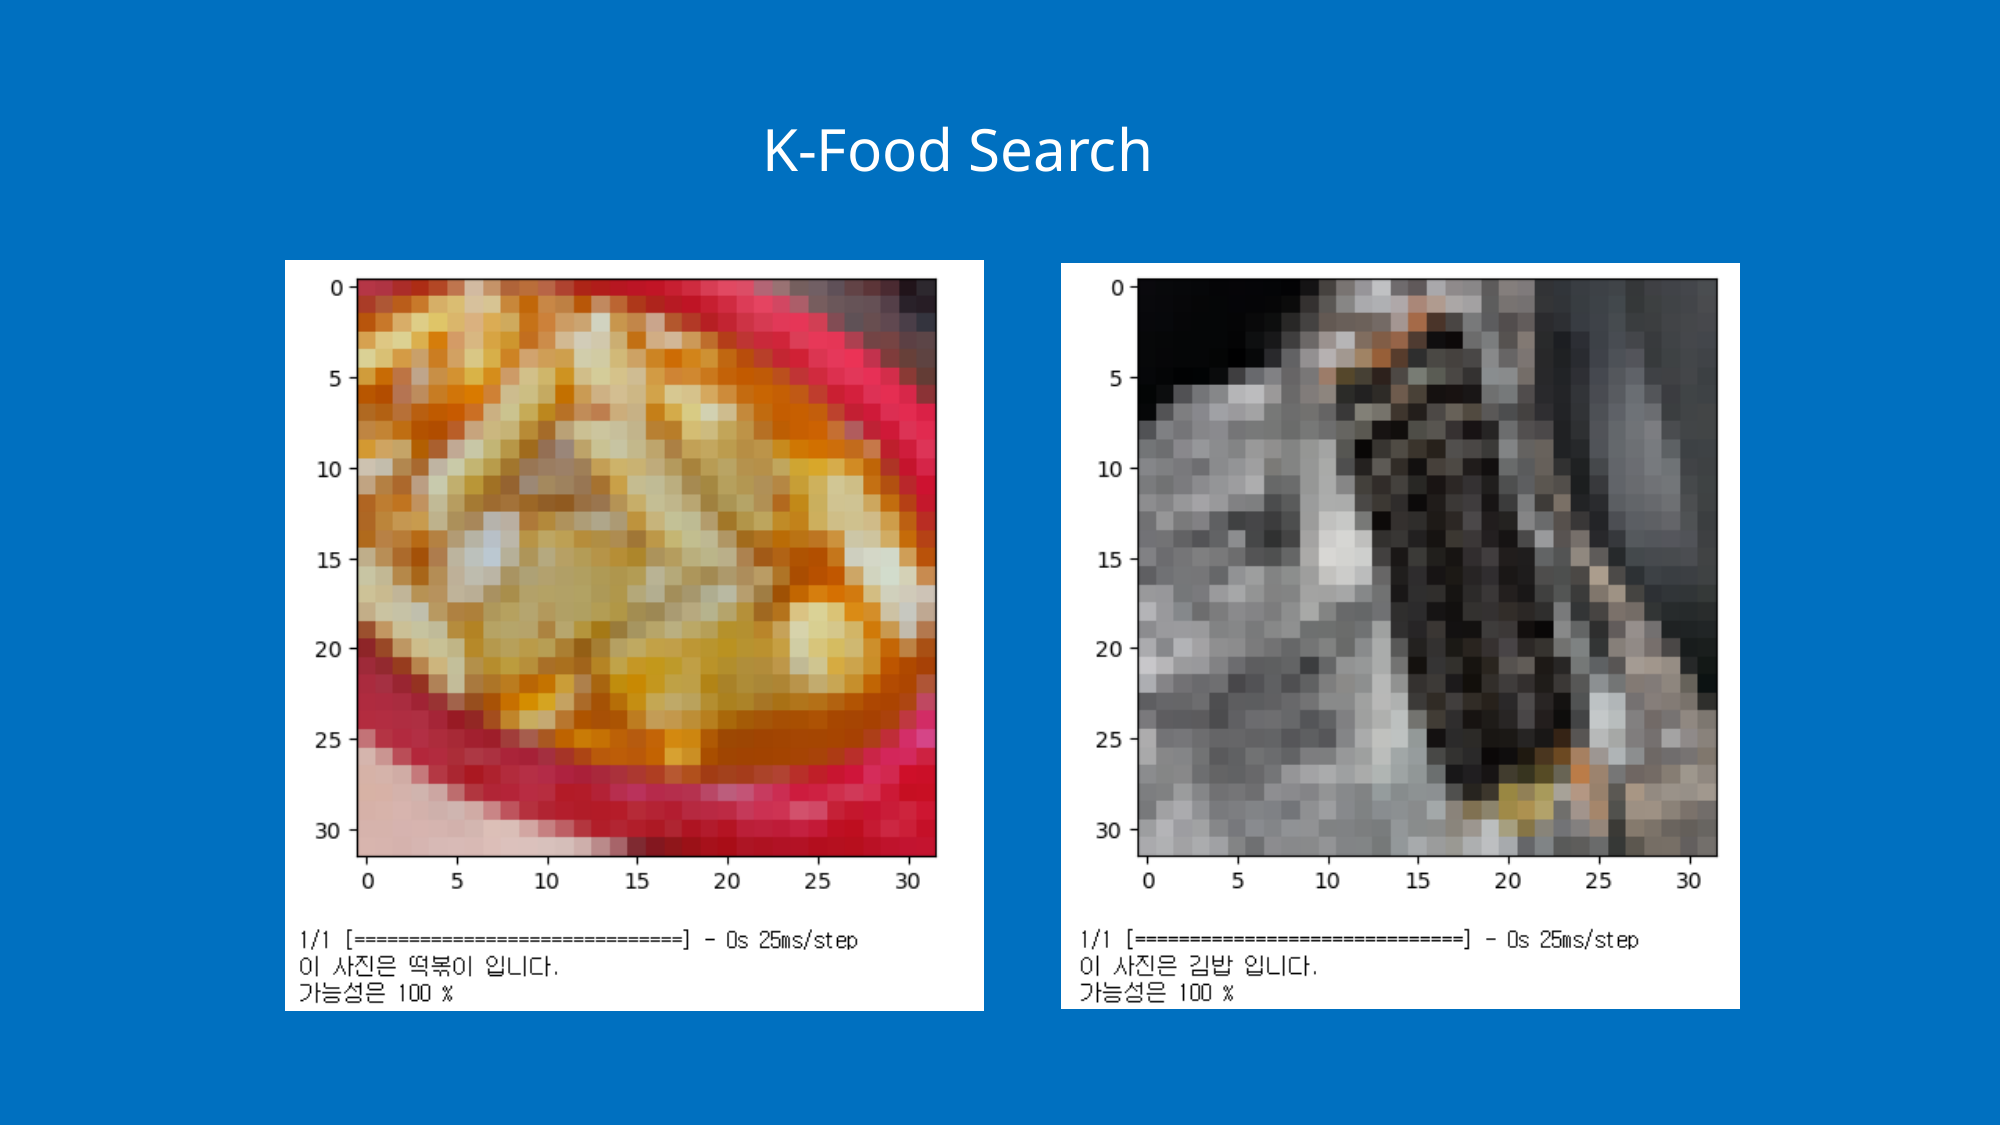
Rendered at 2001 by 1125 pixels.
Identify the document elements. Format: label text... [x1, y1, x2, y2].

picture [1061, 263, 1740, 1009]
text_box K-Food Search [641, 70, 1275, 191]
picture [285, 260, 984, 1011]
